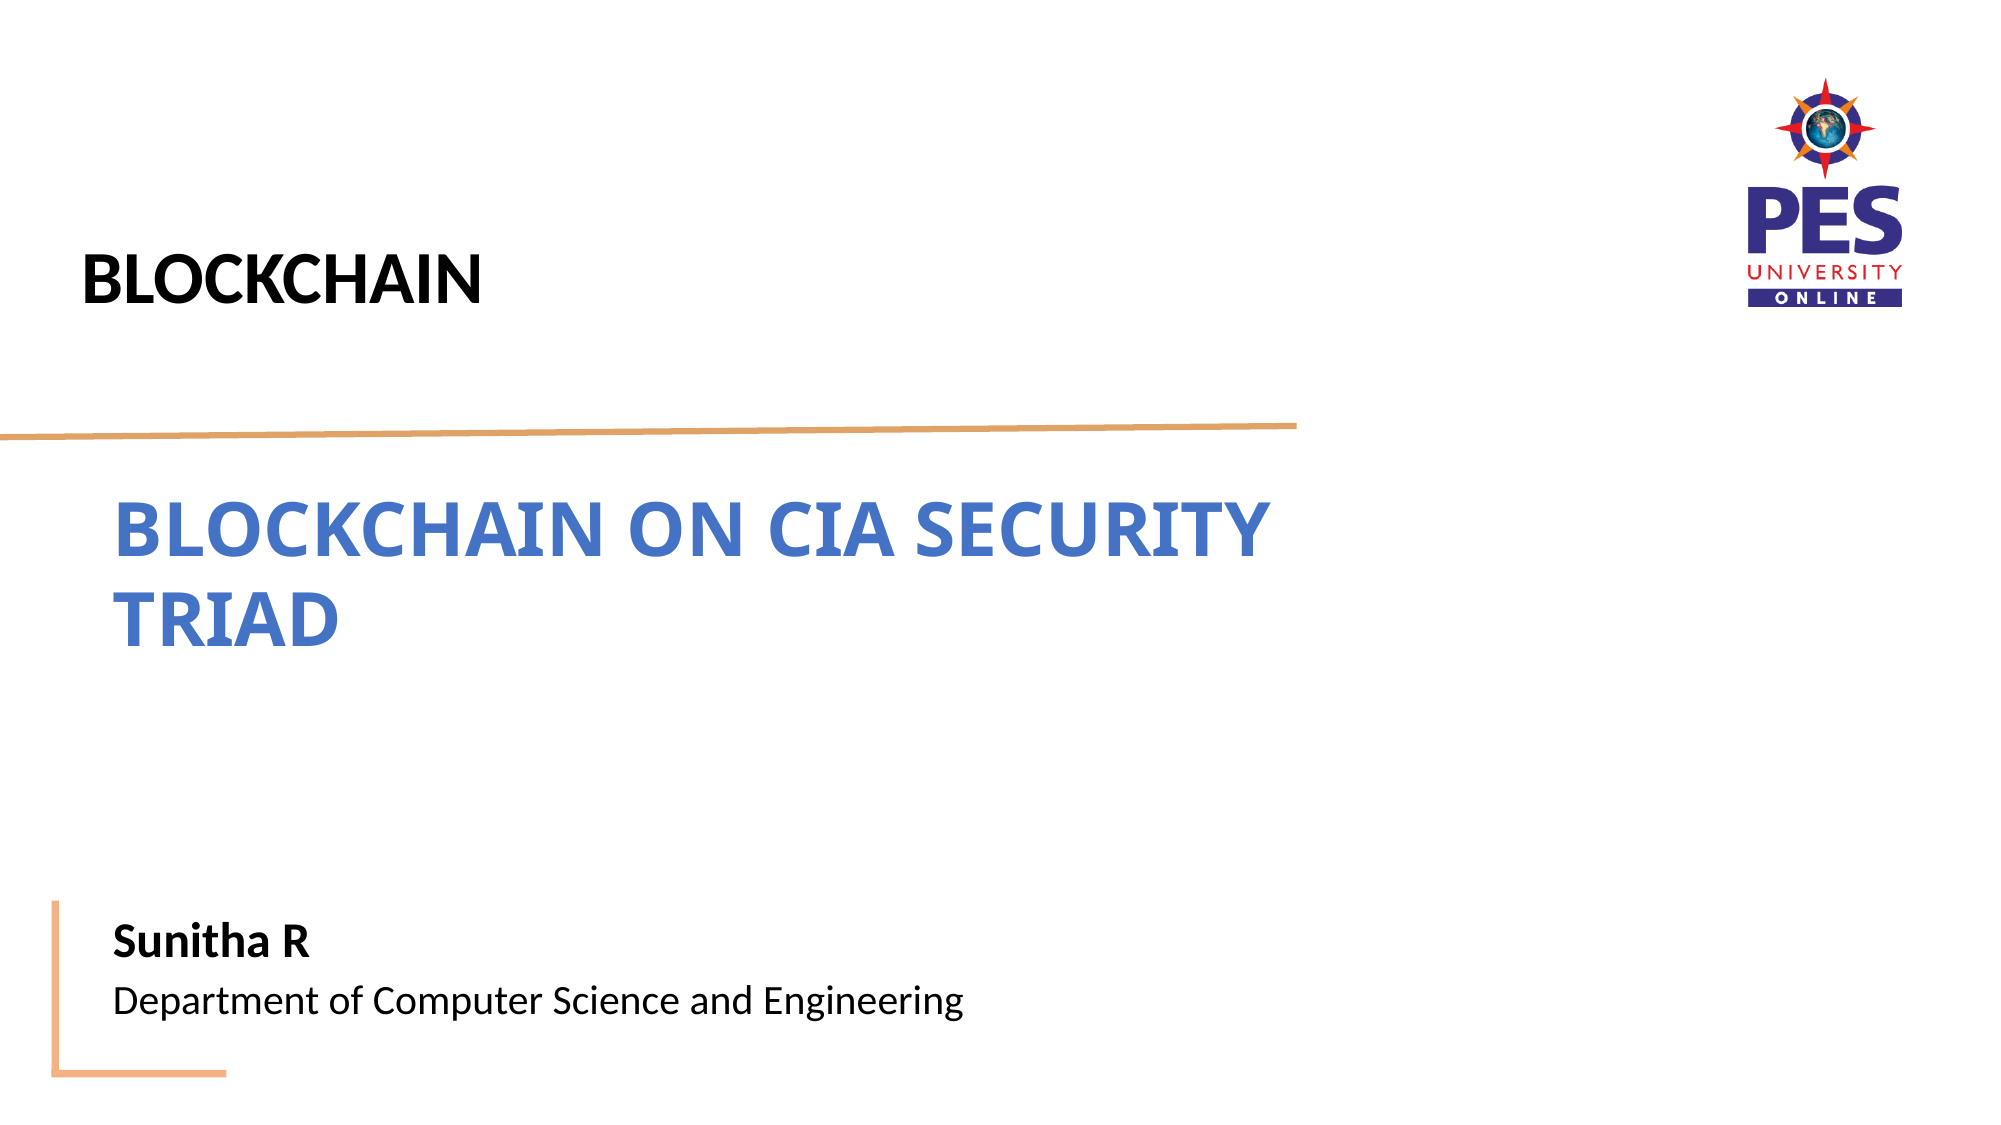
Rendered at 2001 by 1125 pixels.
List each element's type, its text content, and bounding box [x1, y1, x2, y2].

text_box Sunitha R [227, 900, 1329, 965]
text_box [0, 425, 1297, 438]
text_box Department of Computer Science and Engineering [227, 965, 1329, 1031]
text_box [51, 900, 227, 1078]
picture [1748, 76, 1902, 307]
text_box BLOCKCHAIN ON CIA SECURITY TRIAD [98, 473, 1329, 669]
text_box Blockchain [66, 221, 1297, 326]
